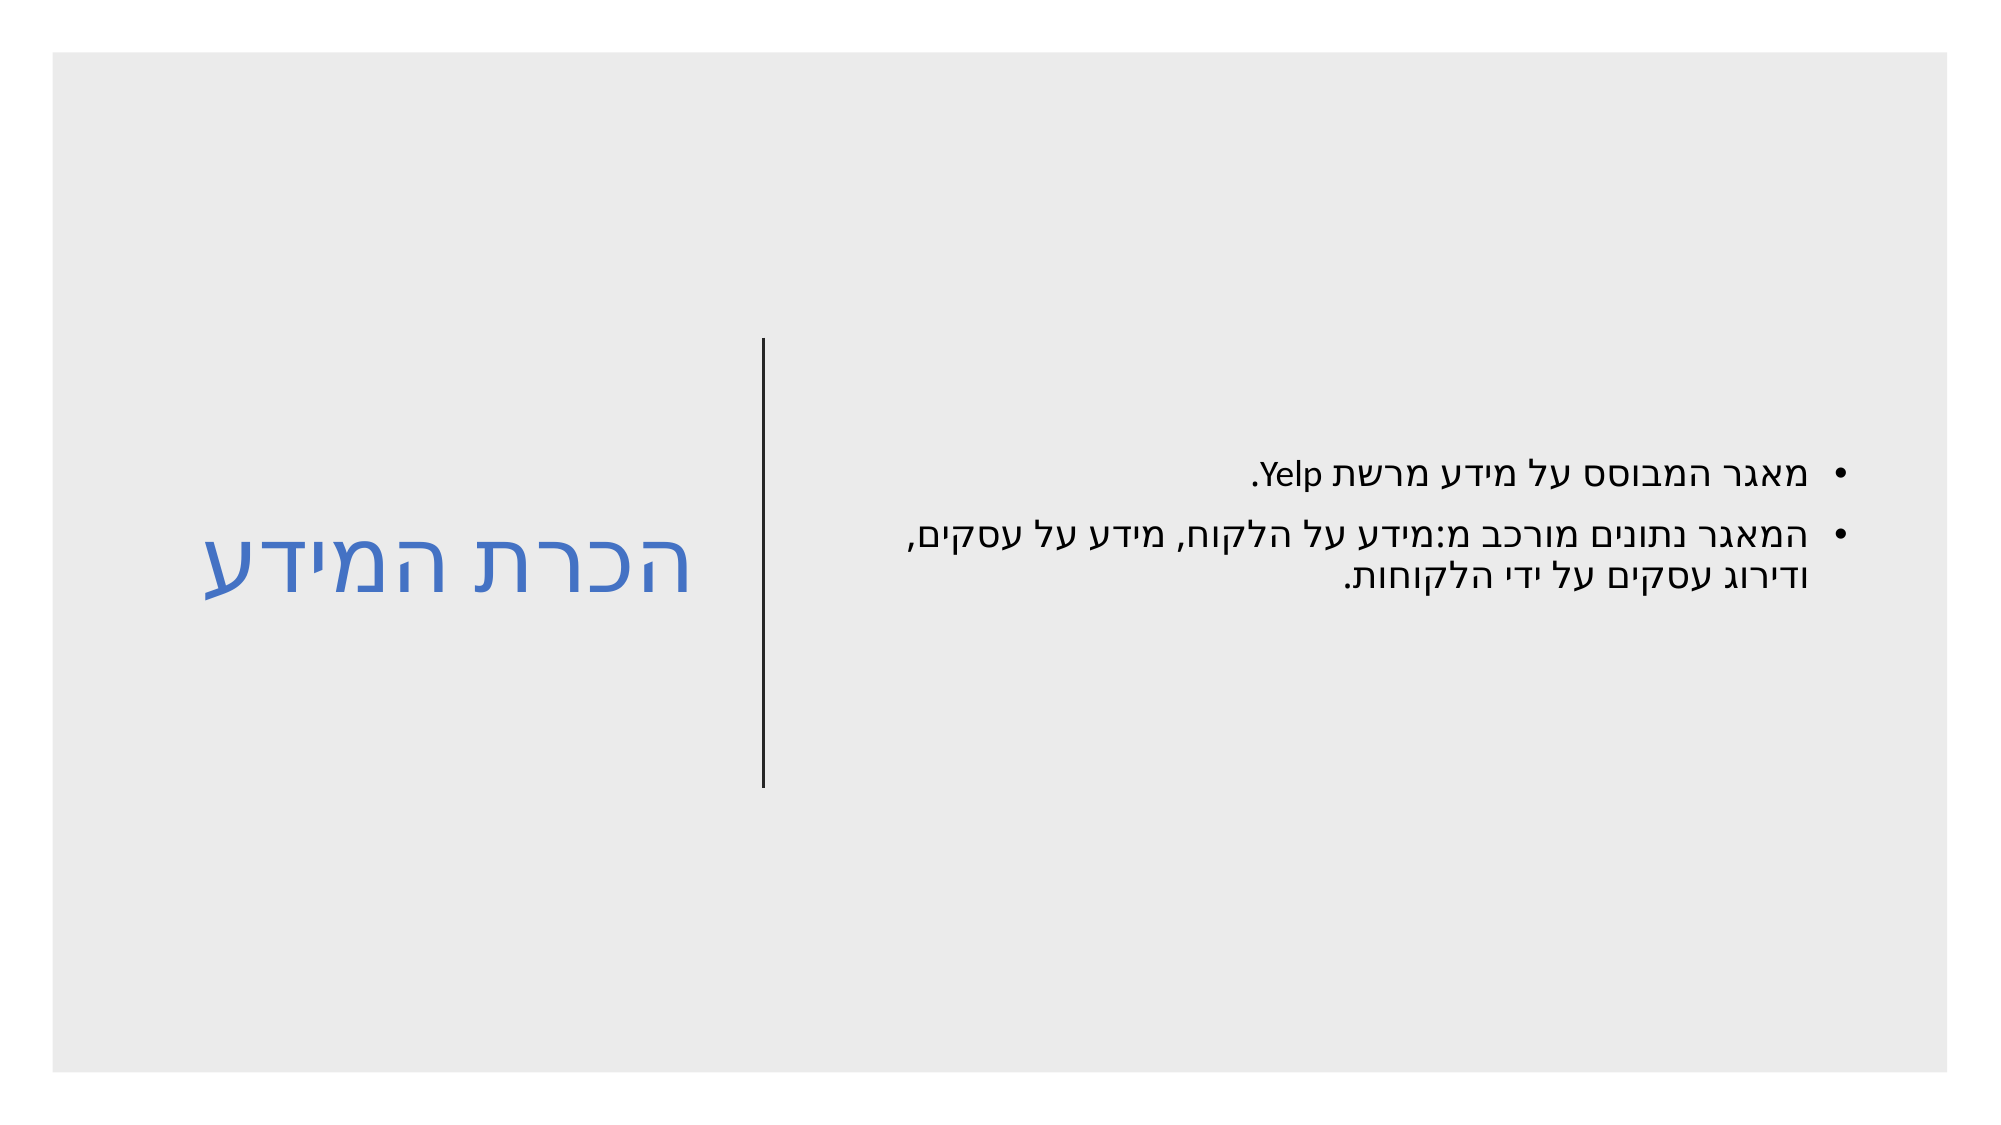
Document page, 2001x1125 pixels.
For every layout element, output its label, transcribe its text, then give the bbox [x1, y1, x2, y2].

title הכרת המידע [137, 158, 711, 967]
list מאגר המבוסס על מידע מרשת Yelp. המאגר נתונים מורכב מ:מידע על הלקוח, מידע על עסקים, ודירוג עסקים על ידי הלקוחות. [816, 158, 1863, 967]
text_box [52, 51, 1948, 1073]
